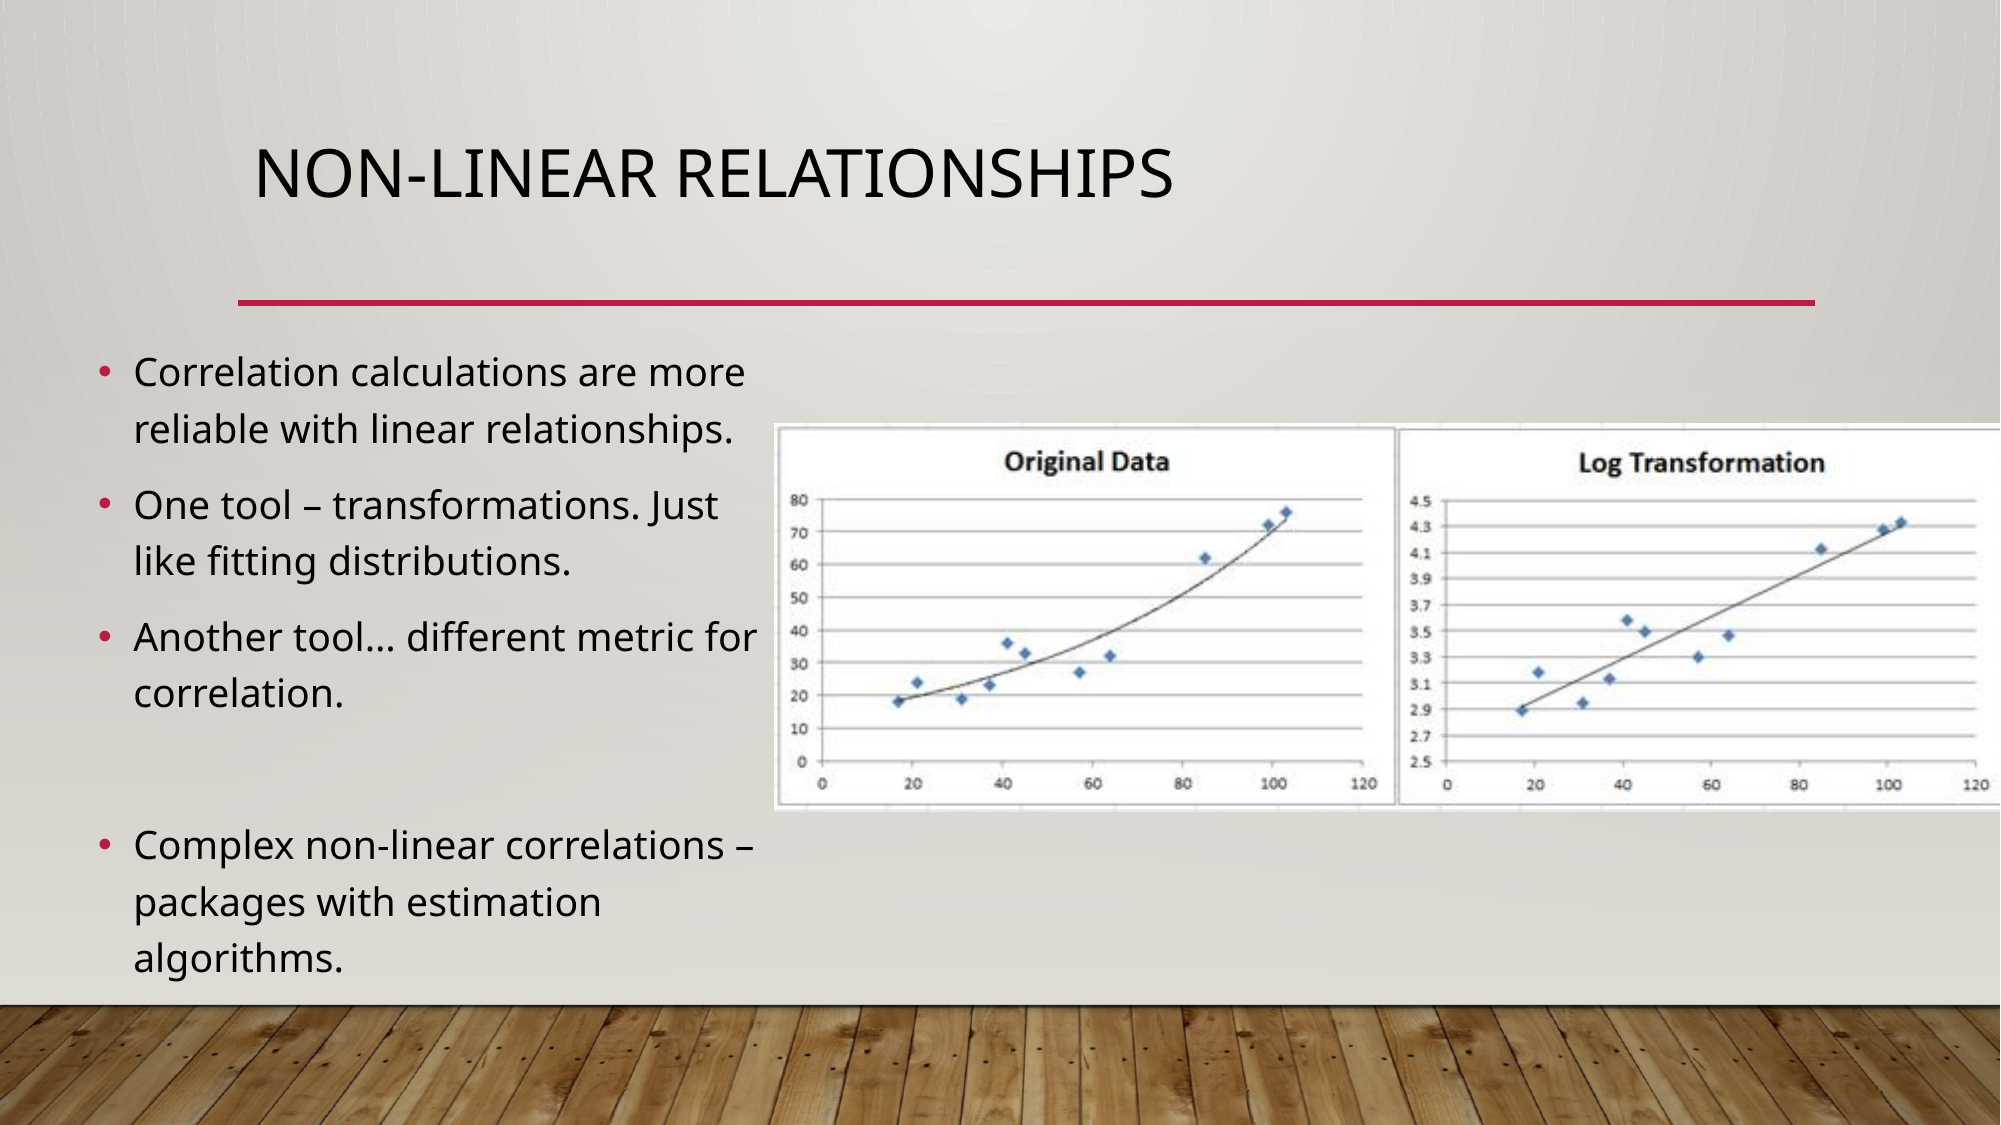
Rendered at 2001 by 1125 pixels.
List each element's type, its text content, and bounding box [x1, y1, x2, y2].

picture [774, 423, 2000, 812]
title Non-Linear Relationships [238, 131, 1814, 305]
list Correlation calculations are more reliable with linear relationships. One tool – transformations. Just like fitting distributions. Another tool… different metric for correlation. Complex non-linear correlations – packages with estimation algorithms. [83, 330, 809, 993]
picture [0, 1005, 2000, 1125]
